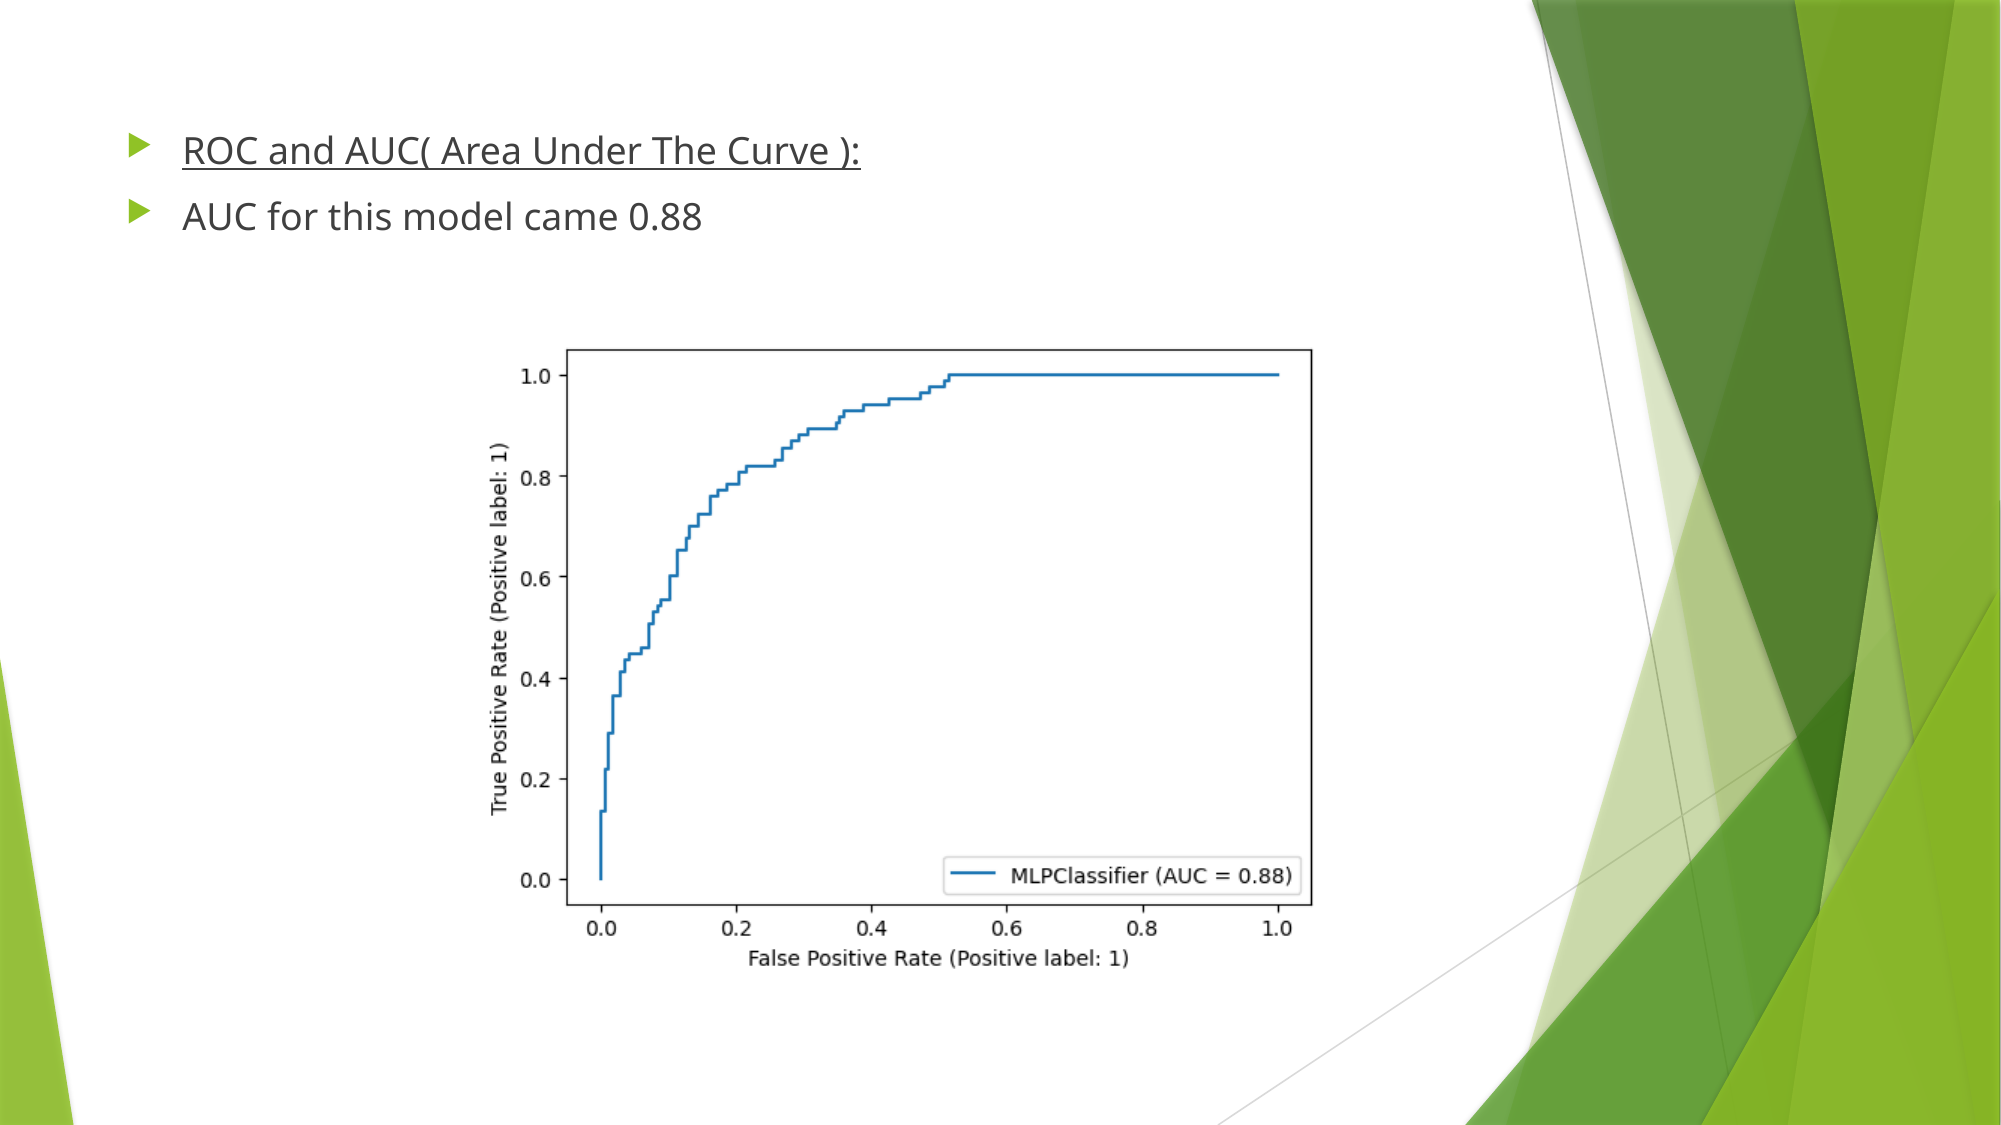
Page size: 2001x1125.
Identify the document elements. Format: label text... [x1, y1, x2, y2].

list ROC and AUC( Area Under The Curve ): AUC for this model came 0.88 [111, 119, 1522, 991]
picture [475, 335, 1327, 985]
